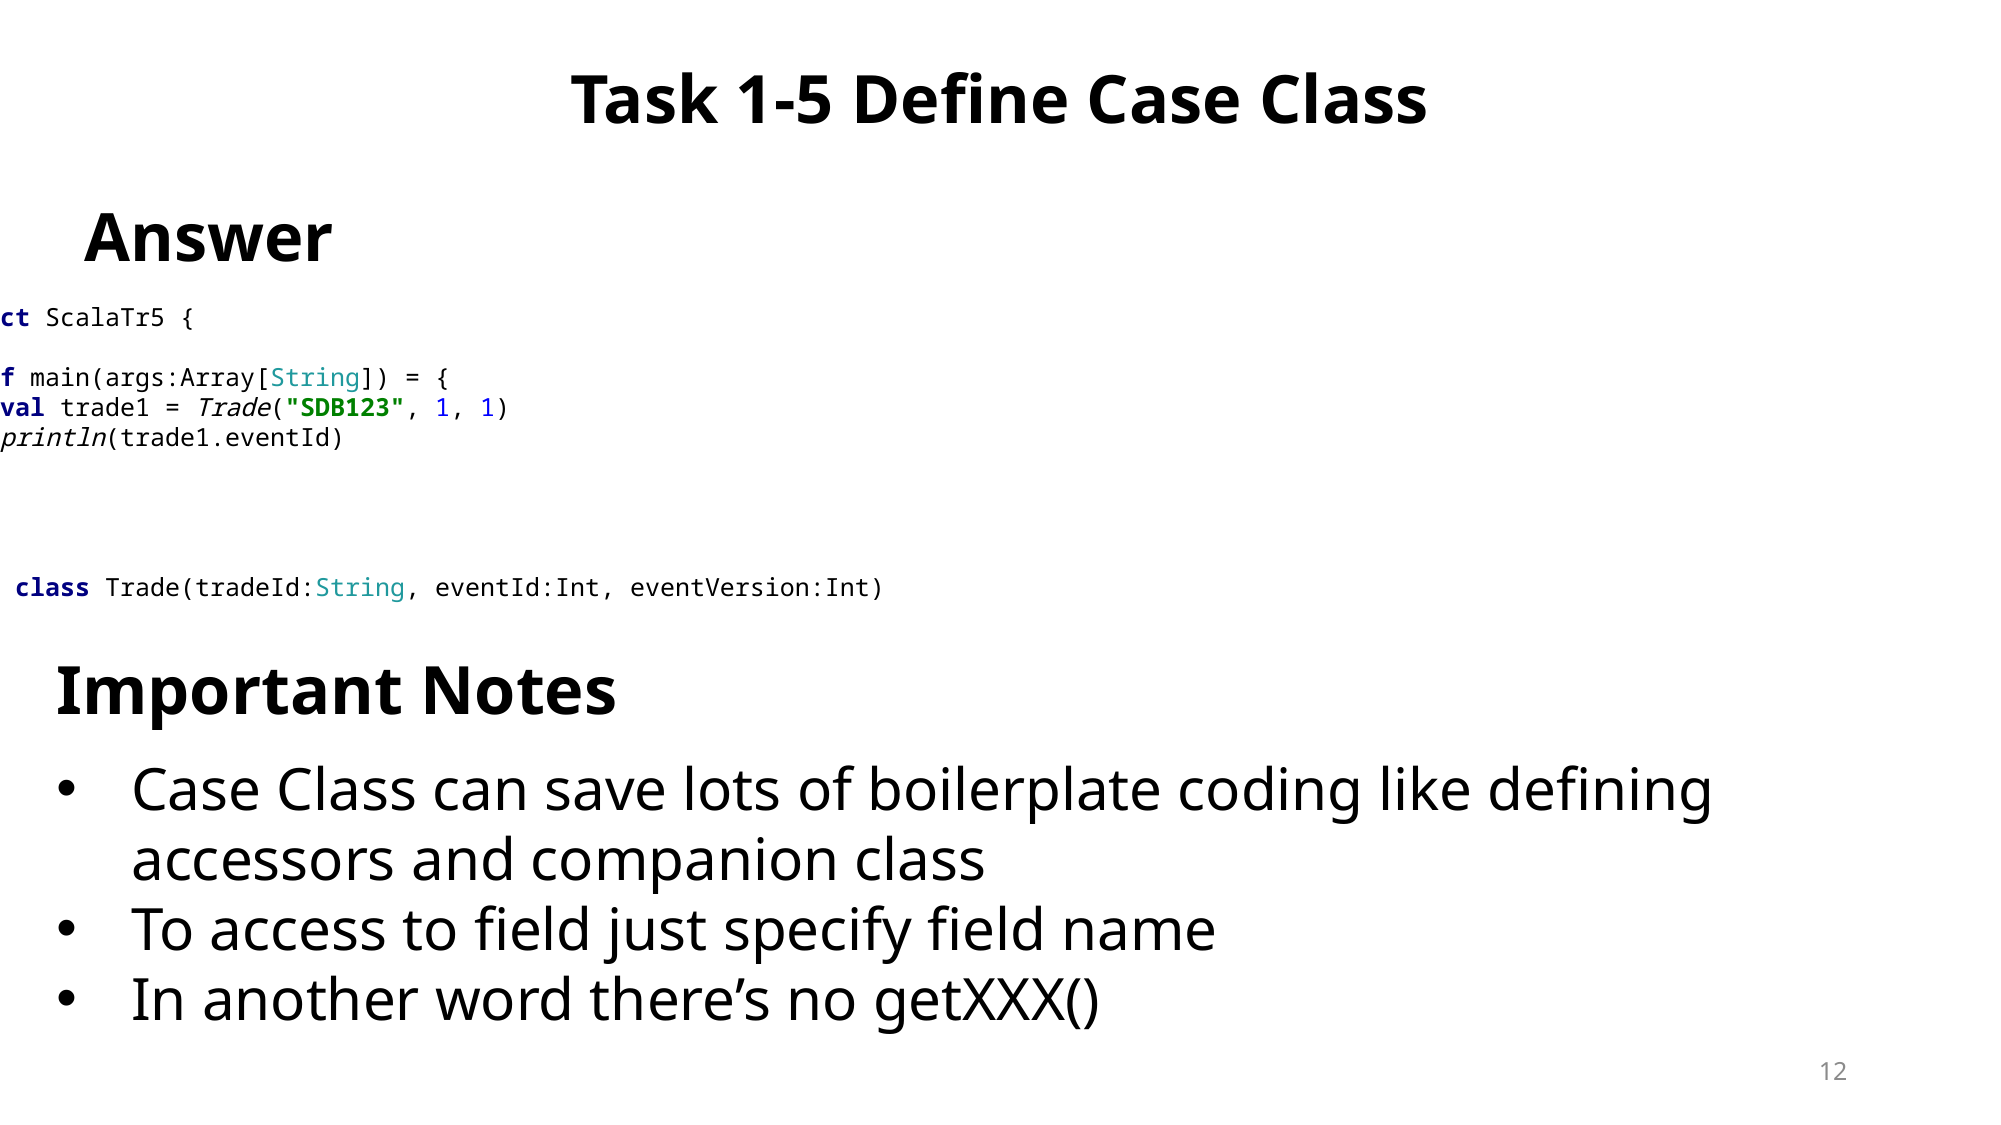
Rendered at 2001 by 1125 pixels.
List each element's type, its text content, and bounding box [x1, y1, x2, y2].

text_box Answer [69, 187, 1844, 283]
text_box Important Notes [41, 640, 1815, 735]
slide_number 12 [1412, 1042, 1863, 1103]
text_box Case Class can save lots of boilerplate coding like defining accessors and companion class To access to field just specify field name In another word there’s no getXXX() [41, 744, 1959, 1040]
text_box object ScalaTr5 { def main(args:Array[String]) = { val trade1 = Trade("SDB123", 1, 1) println(trade1.eventId) } } case class Trade(tradeId:String, eventId:Int, eventVersion:Int) [0, 294, 901, 609]
text_box Task 1-5 Define Case Class [0, 49, 2000, 144]
